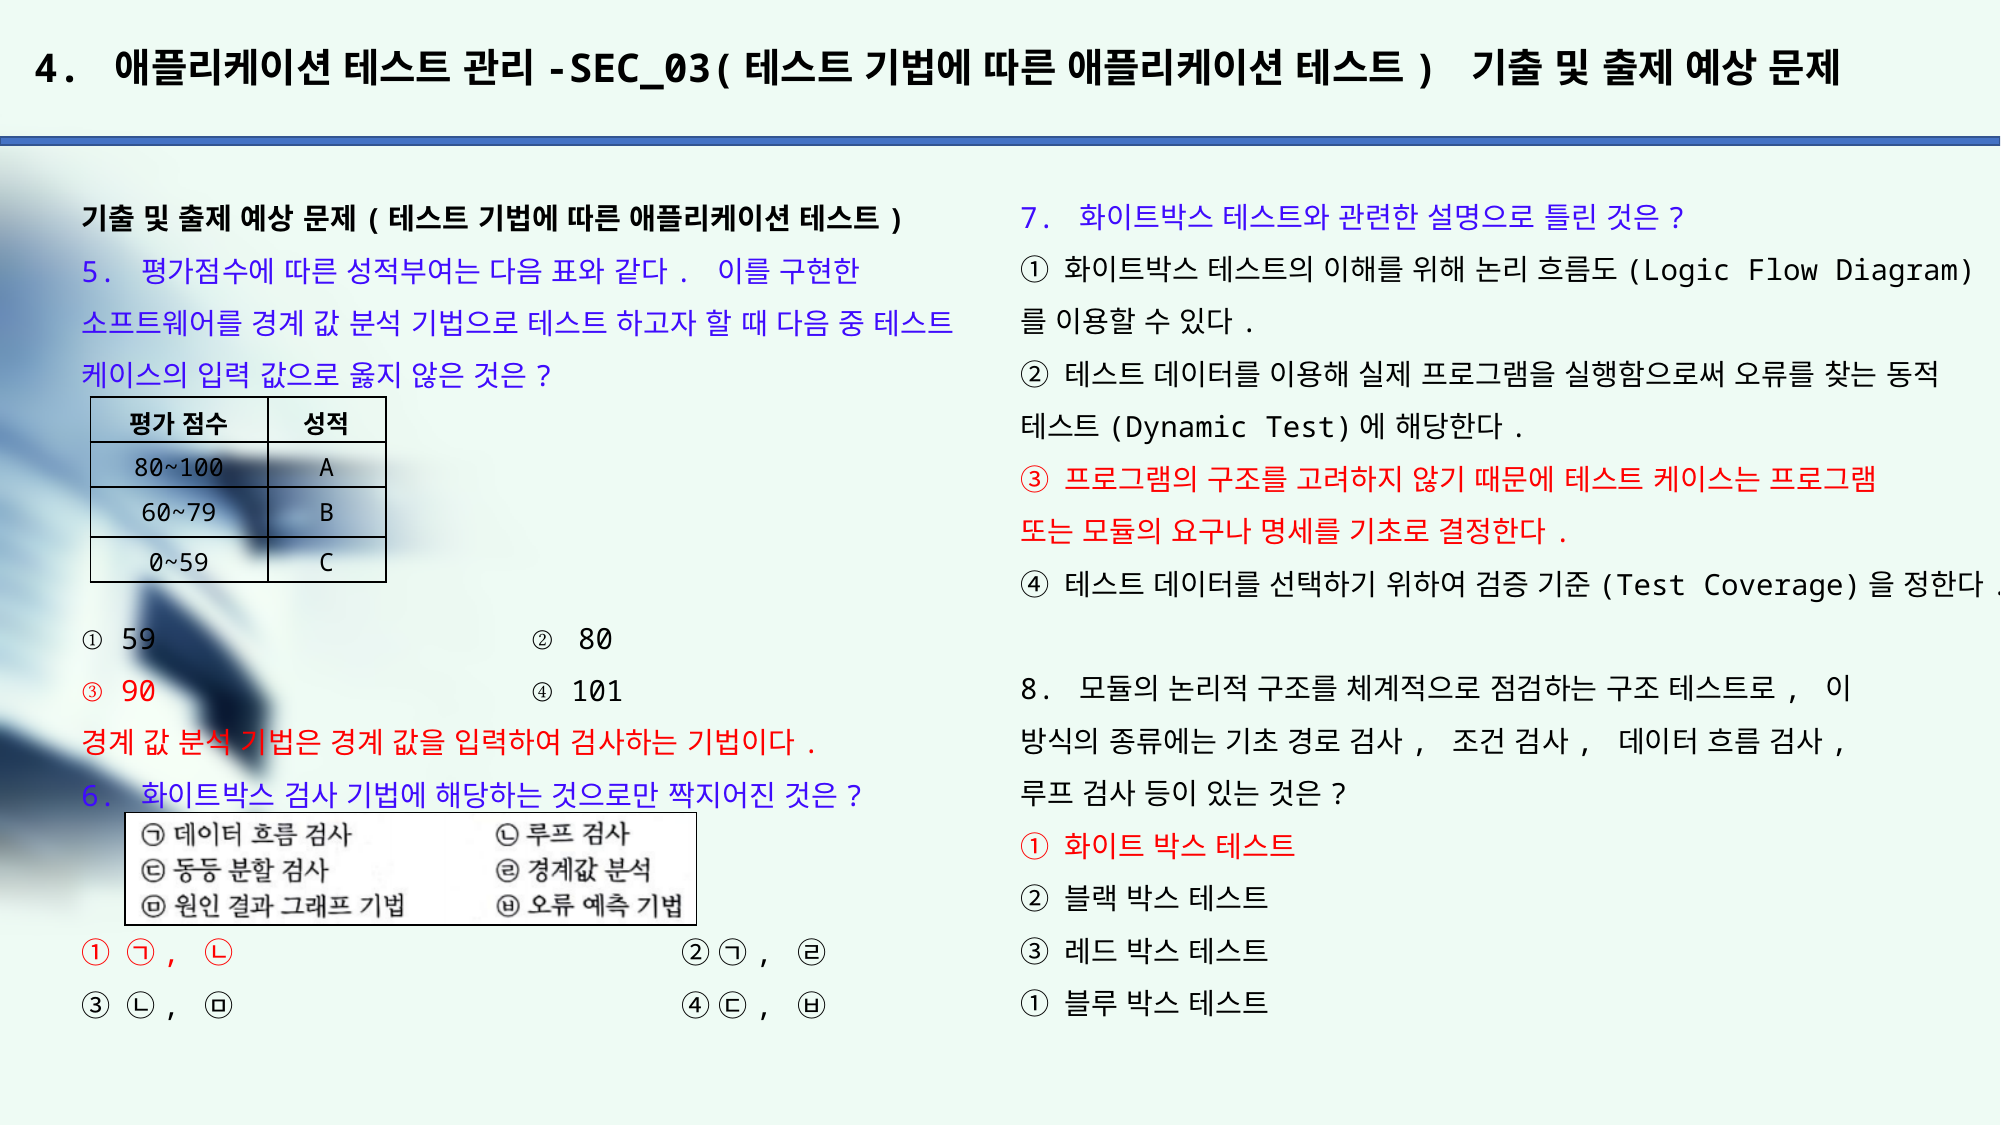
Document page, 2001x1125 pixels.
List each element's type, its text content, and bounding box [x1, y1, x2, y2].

table_cell C [269, 538, 385, 581]
table_cell 80~100 [91, 443, 267, 486]
text_box 기출 및 출제 예상 문제(테스트 기법에 따른 애플리케이션 테스트) 5. 평가점수에 따른 성적부여는 다음 표와 같다. 이를 구현한 소프트웨어를 경계 값 분석 기법으로 테스트 하고자 할 때 다음 중 테스트 케이스의 입력 값으로 옳지 않은 것은? ① 59 ② 80 ③ 90 ④ 101 경계 값 분석 기법은 경계 값을 입력하여 검사하는 기법이다. 6. 화이트박스 검사 기법에 해당하는 것으로만 짝지어진 것은? ① ㉠, ㉡ ② ㉠, ㉣ ③ ㉡, ㉤ ④ ㉢, ㉥ [66, 175, 1000, 1030]
table_cell 0~59 [91, 538, 267, 581]
table_cell B [269, 488, 385, 536]
title 4. 애플리케이션 테스트 관리-SEC_03(테스트 기법에 따른 애플리케이션 테스트) 기출 및 출제 예상 문제 [19, 14, 1993, 126]
table_cell A [269, 443, 385, 486]
picture [0, 0, 2000, 136]
table_header 평가 점수 [91, 398, 267, 441]
text_box 7. 화이트박스 테스트와 관련한 설명으로 틀린 것은? ① 화이트박스 테스트의 이해를 위해 논리 흐름도(Logic Flow Diagram) 를 이용할 수 있다. ② 테스트 데이터를 이용해 실제 프로그램을 실행함으로써 오류를 찾는 동적 테스트(Dynamic Test)에 해당한다. ③ 프로그램의 구조를 고려하지 않기 때문에 테스트 케이스는 프로그램 또는 모듈의 요구나 명세를 기초로 결정한다. ④ 테스트 데이터를 선택하기 위하여 검증 기준(Test Coverage)을 정한다. 8. 모듈의 논리적 구조를 체계적으로 점검하는 구조 테스트로, 이 방식의 종류에는 기초 경로 검사, 조건 검사, 데이터 흐름 검사, 루프 검사 등이 있는 것은? ① 화이트 박스 테스트 ② 블랙 박스 테스트 ③ 레드 박스 테스트 ① 블루 박스 테스트 [1005, 174, 2000, 1028]
table_header 성적 [269, 398, 385, 441]
picture [0, 146, 2000, 1125]
table_cell 60~79 [91, 488, 267, 536]
